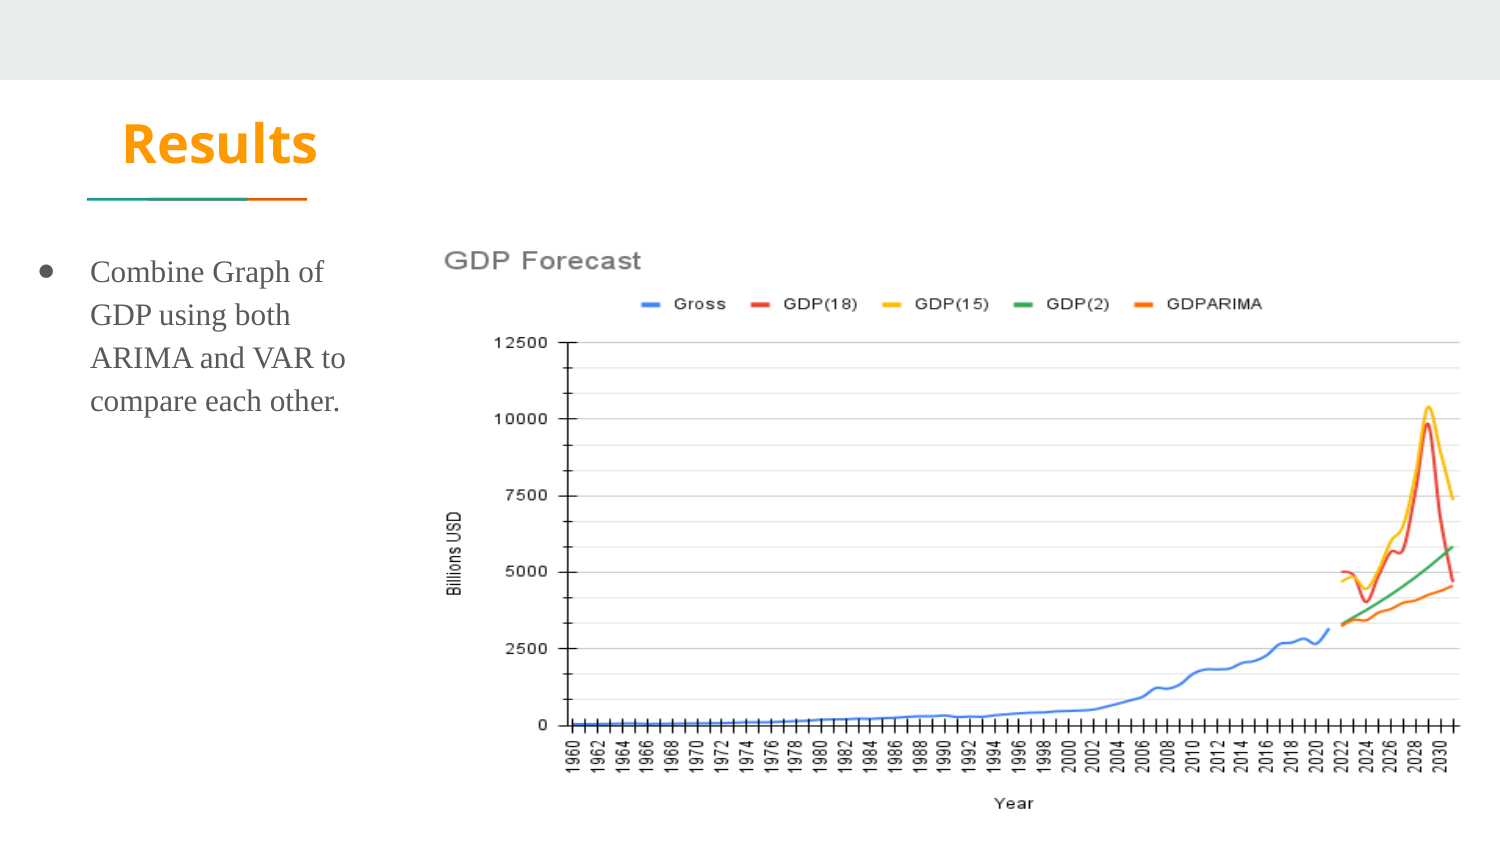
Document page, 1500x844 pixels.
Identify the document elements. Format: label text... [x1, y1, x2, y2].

list Combine Graph of GDP using both ARIMA and VAR to compare each other. [0, 230, 398, 844]
picture [403, 214, 1500, 844]
title Results [106, 94, 1190, 191]
